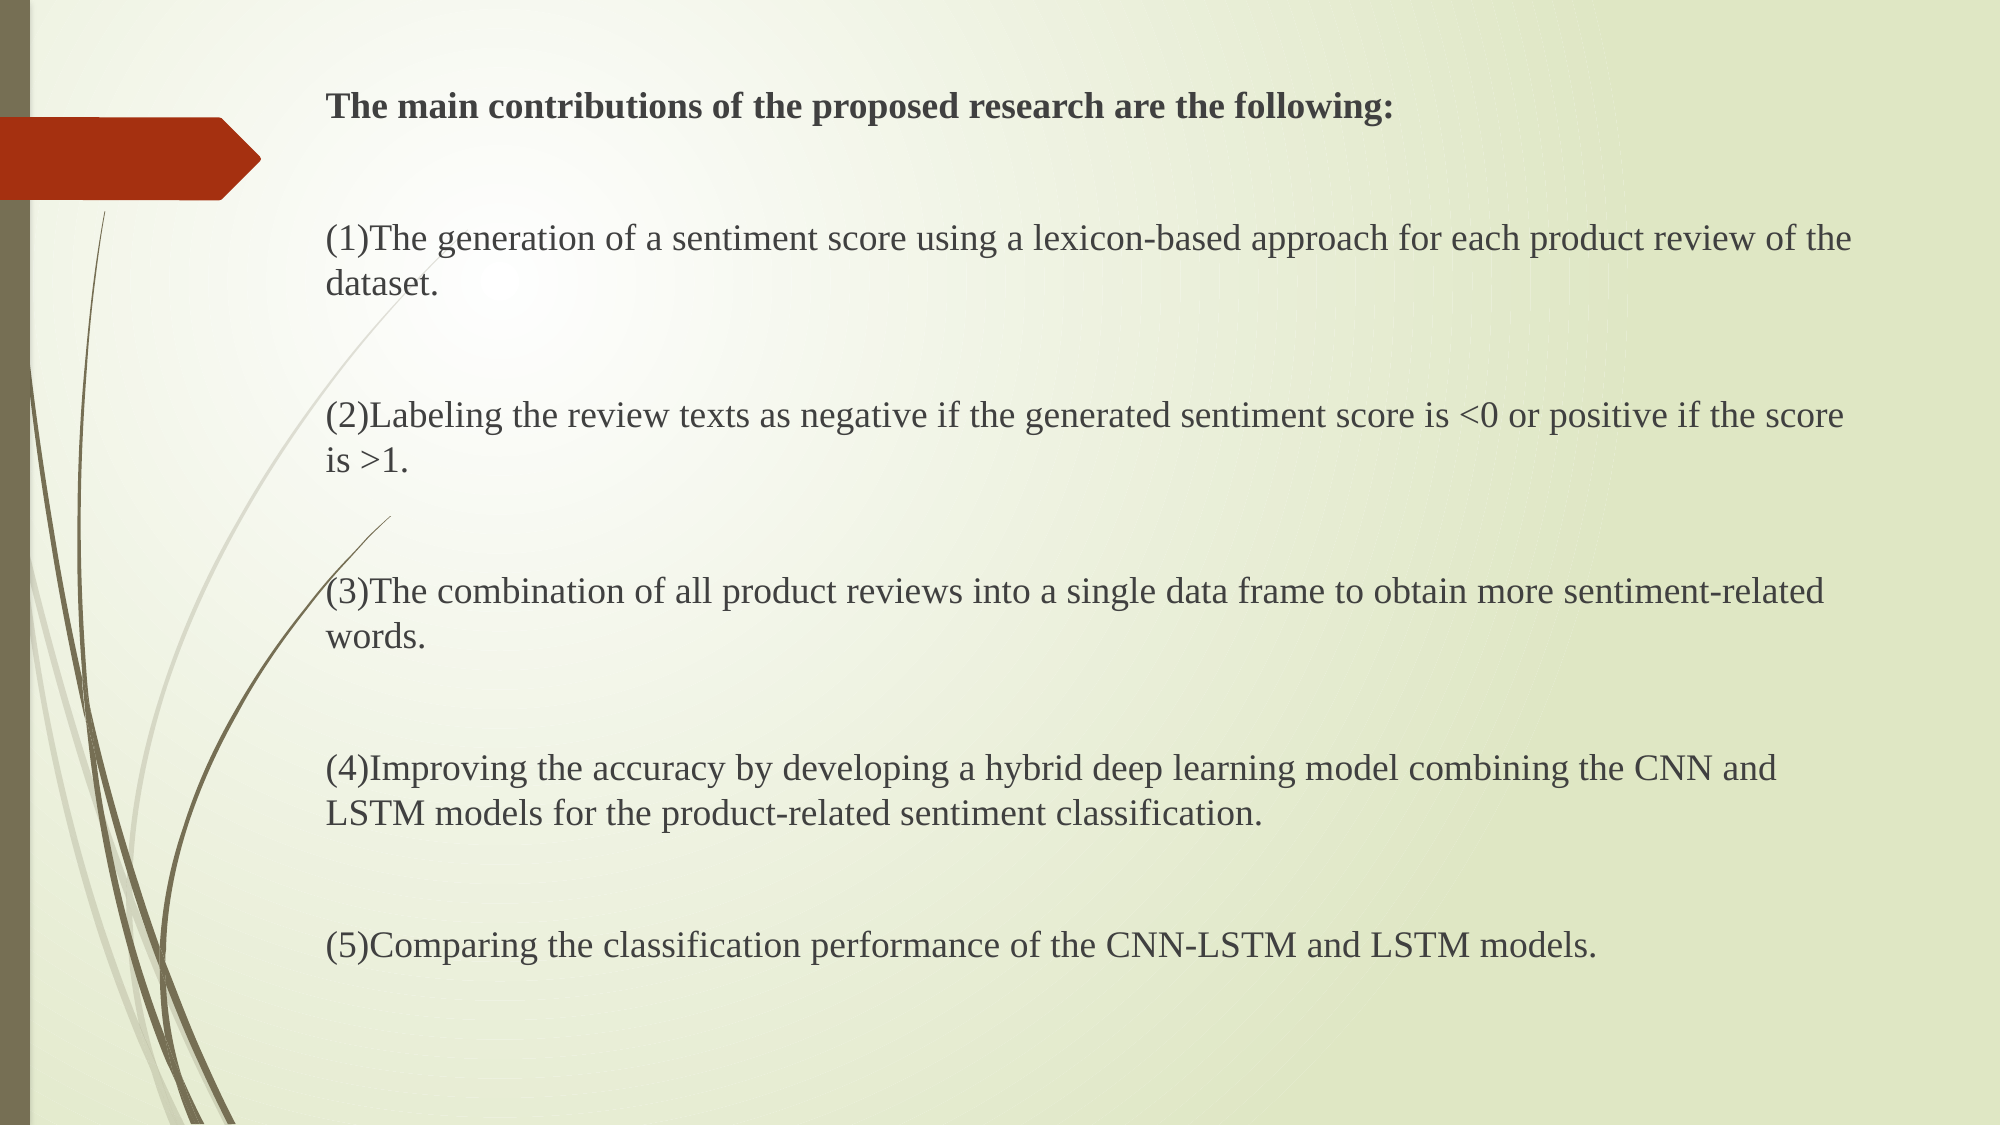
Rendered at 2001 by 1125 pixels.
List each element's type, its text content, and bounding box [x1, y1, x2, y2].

list The main contributions of the proposed research are the following: (1)The generation of a sentiment score using a lexicon-based approach for each product review of the dataset. (2)Labeling the review texts as negative if the generated sentiment score is <0 or positive if the score is >1. (3)The combination of all product reviews into a single data frame to obtain more sentiment-related words. (4)Improving the accuracy by developing a hybrid deep learning model combining the CNN and LSTM models for the product-related sentiment classification. (5)Comparing the classification performance of the CNN-LSTM and LSTM models. [310, 73, 1888, 1050]
